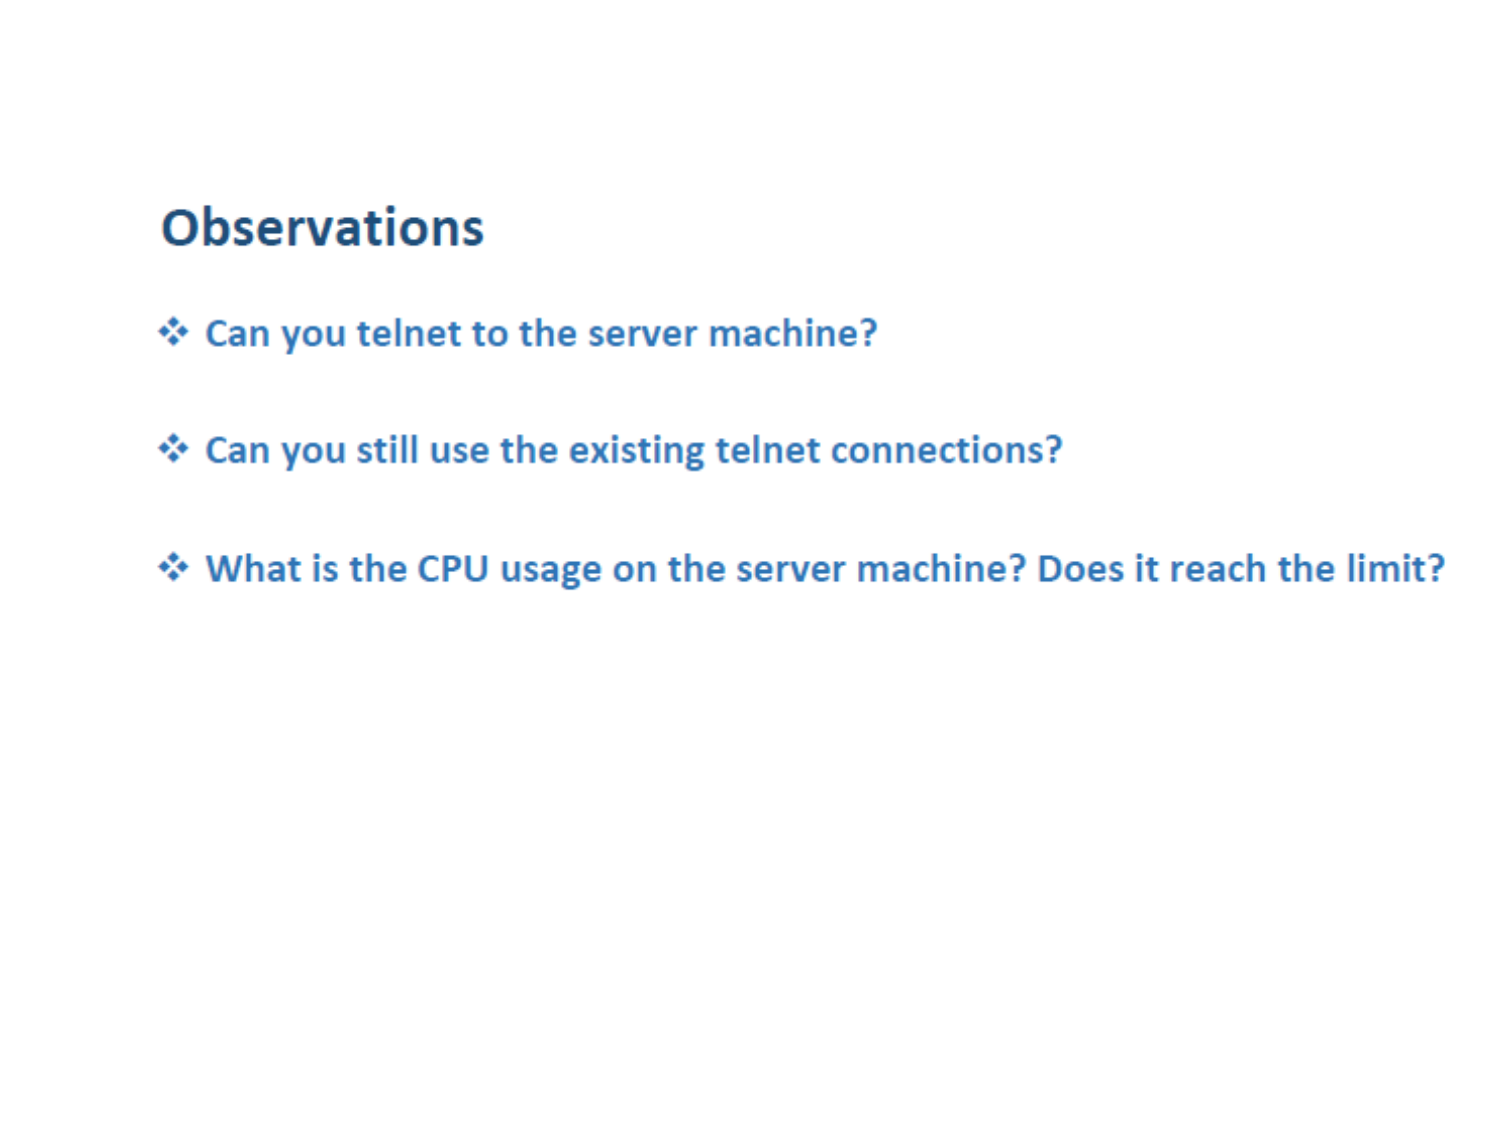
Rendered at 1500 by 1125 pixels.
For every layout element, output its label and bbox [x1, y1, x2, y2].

picture [43, 49, 1457, 1076]
